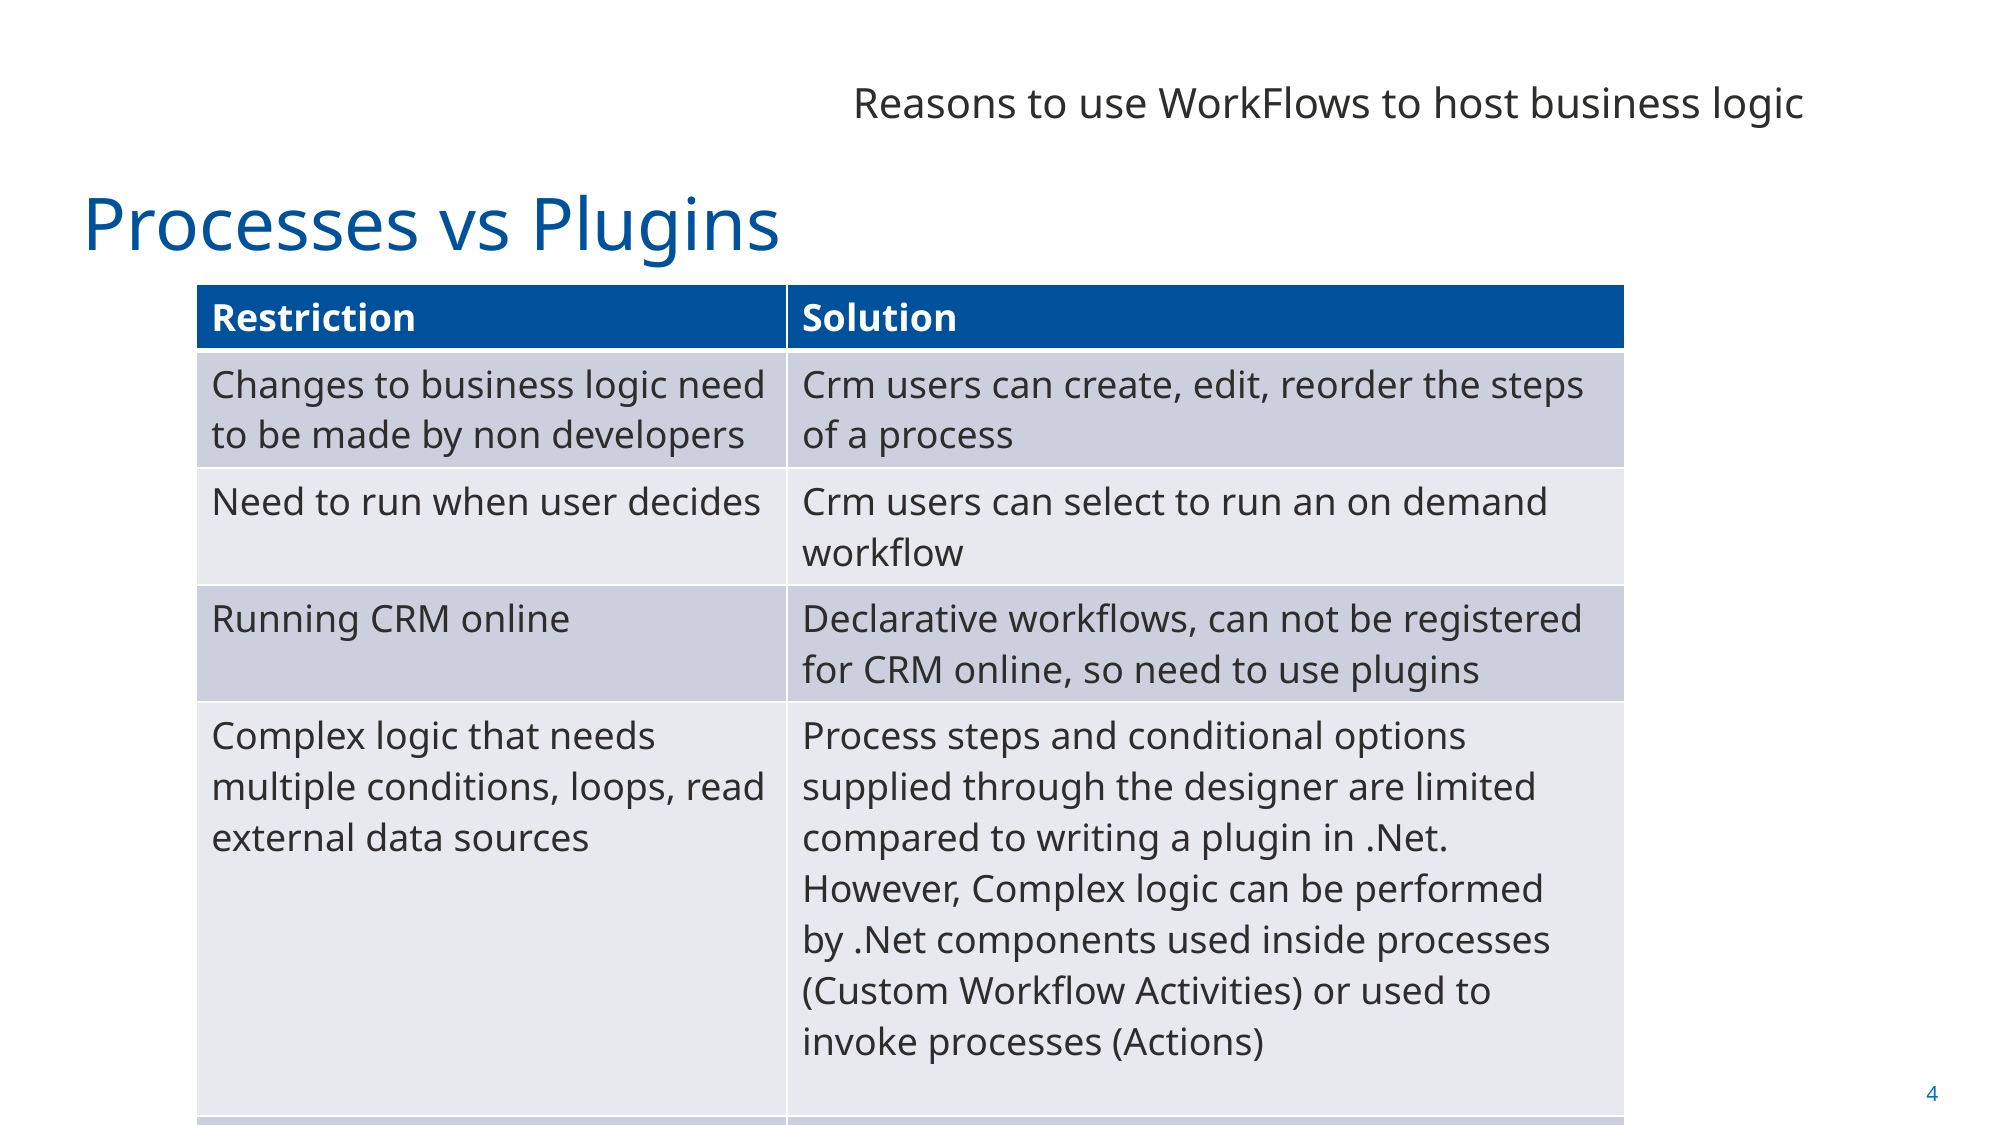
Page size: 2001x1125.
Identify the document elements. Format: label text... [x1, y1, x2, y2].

table_cell CRM workflows can now run synchronously as well as asynchronously just like plugins [788, 1117, 1624, 1125]
table_cell Need to run when user decides [197, 469, 786, 584]
table_cell Declarative workflows, can not be registered for CRM online, so need to use plugins [788, 586, 1624, 701]
table_cell Running the logic real time [197, 1117, 786, 1125]
table_header Solution [788, 285, 1624, 348]
table_cell Crm users can create, edit, reorder the steps of a process [788, 353, 1624, 467]
table_cell Running CRM online [197, 586, 786, 701]
table_header Restriction [197, 285, 786, 348]
text_box Reasons to use WorkFlows to host business logic [838, 69, 1830, 135]
table_cell Complex logic that needs multiple conditions, loops, read external data sources [197, 703, 786, 1115]
table_cell Crm users can select to run an on demand workflow [788, 469, 1624, 584]
table_cell Process steps and conditional options supplied through the designer are limited compared to writing a plugin in .Net. However, Complex logic can be performed by .Net components used inside processes (Custom Workflow Activities) or used to invoke processes (Actions) [788, 703, 1624, 1115]
table_cell Changes to business logic need to be made by non developers [197, 353, 786, 467]
title Processes vs Plugins [67, 170, 1565, 273]
